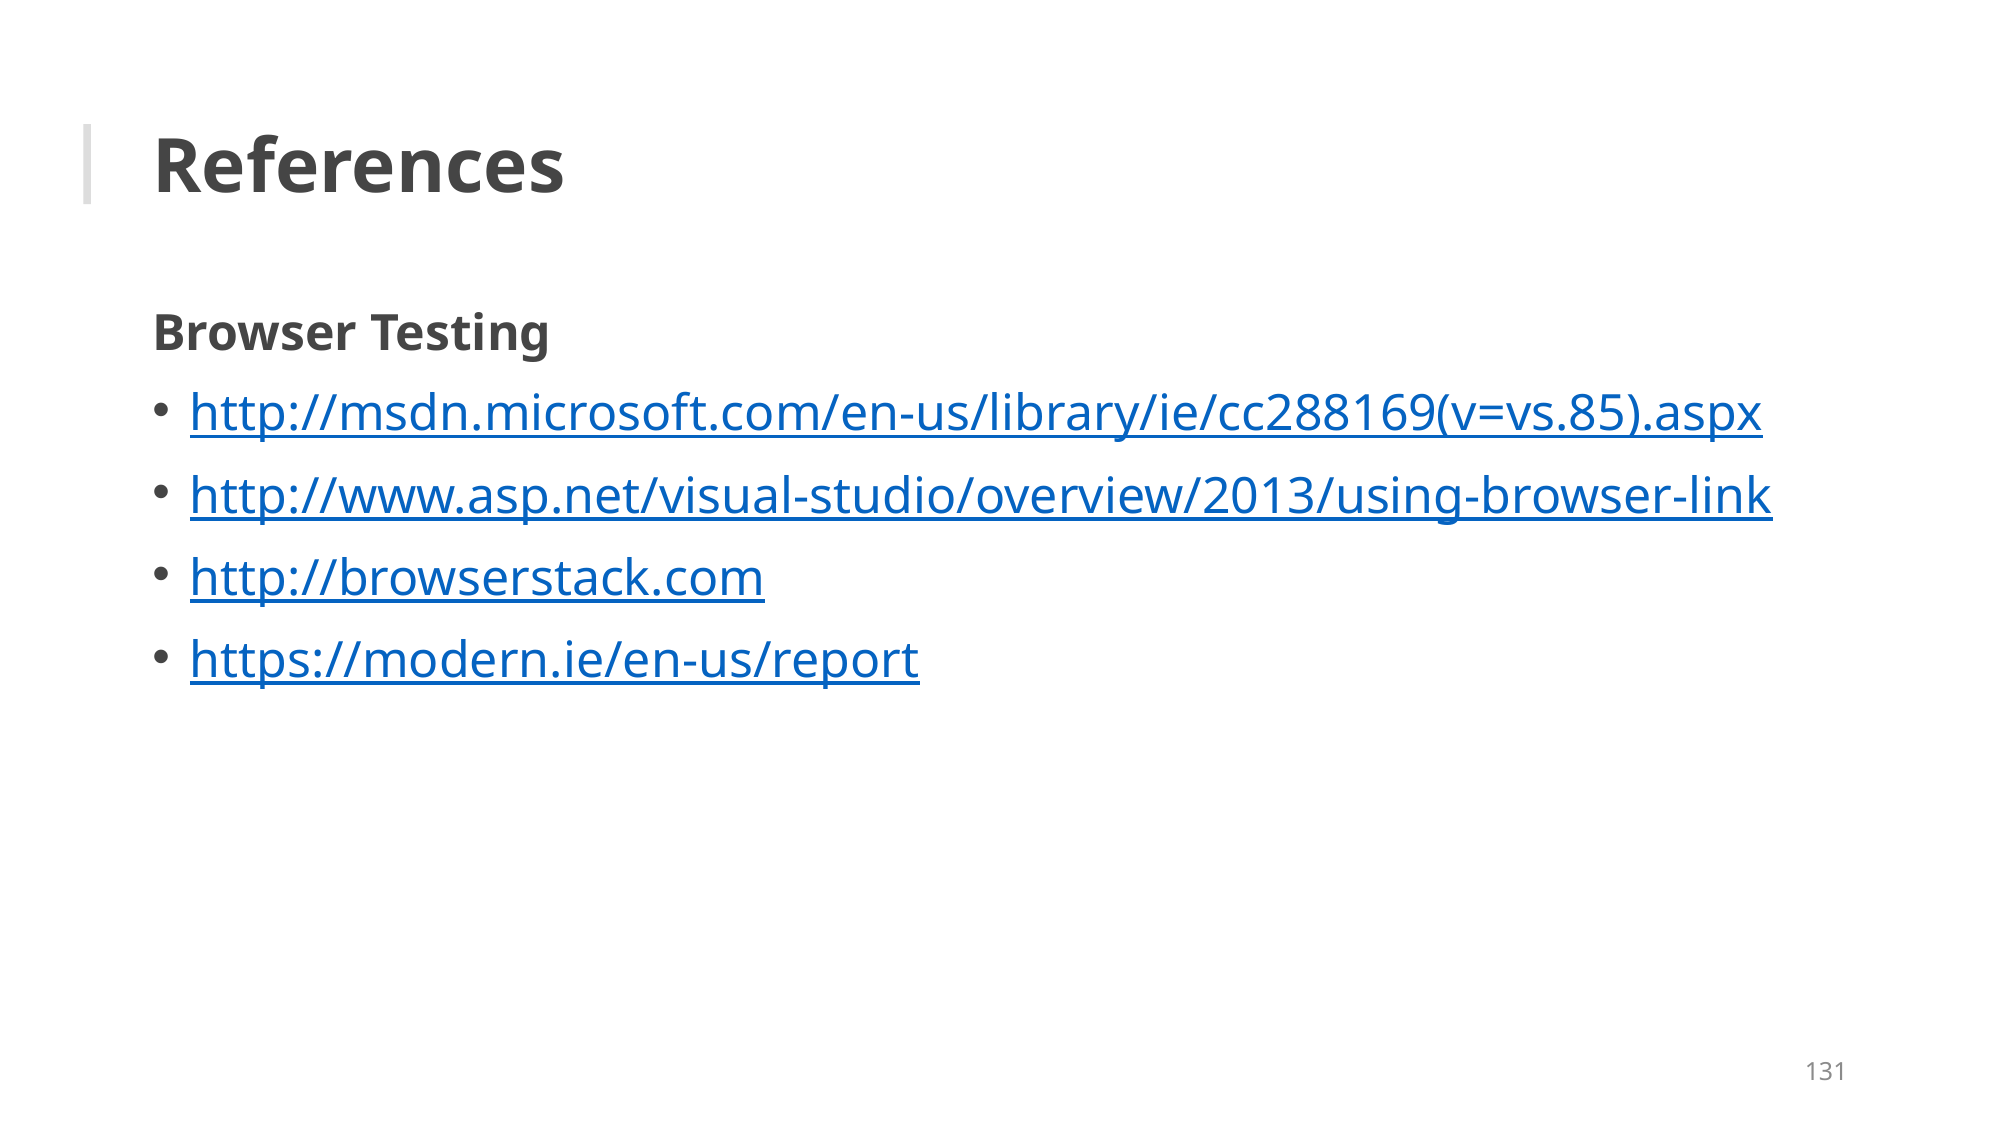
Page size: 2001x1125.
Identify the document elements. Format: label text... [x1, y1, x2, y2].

title References [137, 59, 1863, 278]
list Browser Testing http://msdn.microsoft.com/en-us/library/ie/cc288169(v=vs.85).aspx http://www.asp.net/visual-studio/overview/2013/using-browser-link http://browserstack.com https://modern.ie/en-us/report [137, 299, 1863, 1014]
slide_number 131 [1412, 1042, 1863, 1103]
